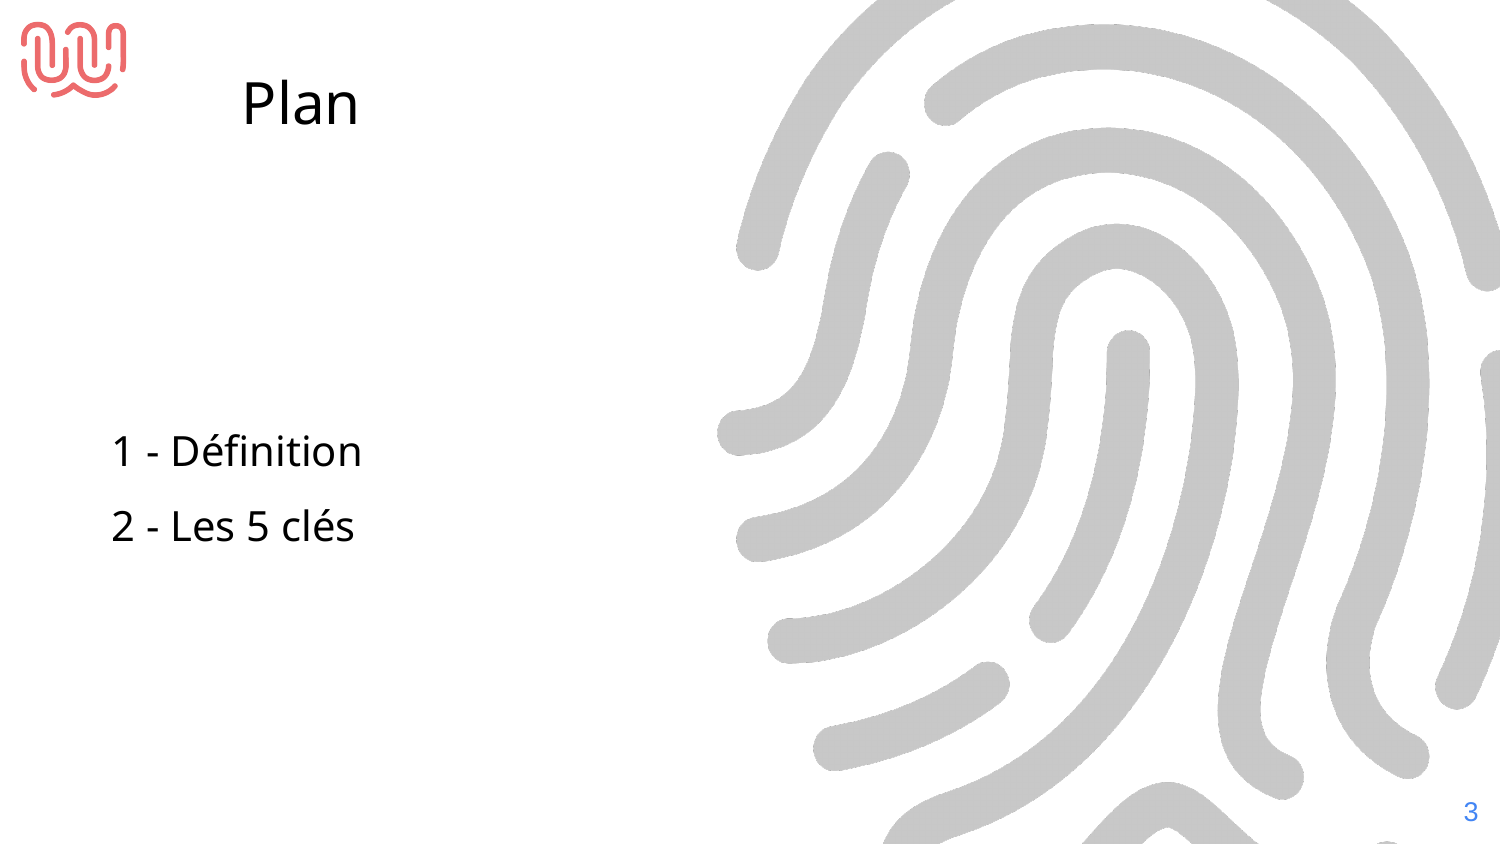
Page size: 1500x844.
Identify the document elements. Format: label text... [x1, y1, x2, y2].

slide_number ‹#› [1403, 779, 1494, 844]
picture [454, 0, 1500, 844]
picture [20, 20, 134, 101]
text_box Plan [226, 50, 876, 151]
text_box 1 - Définition 2 - Les 5 clés [96, 161, 810, 789]
